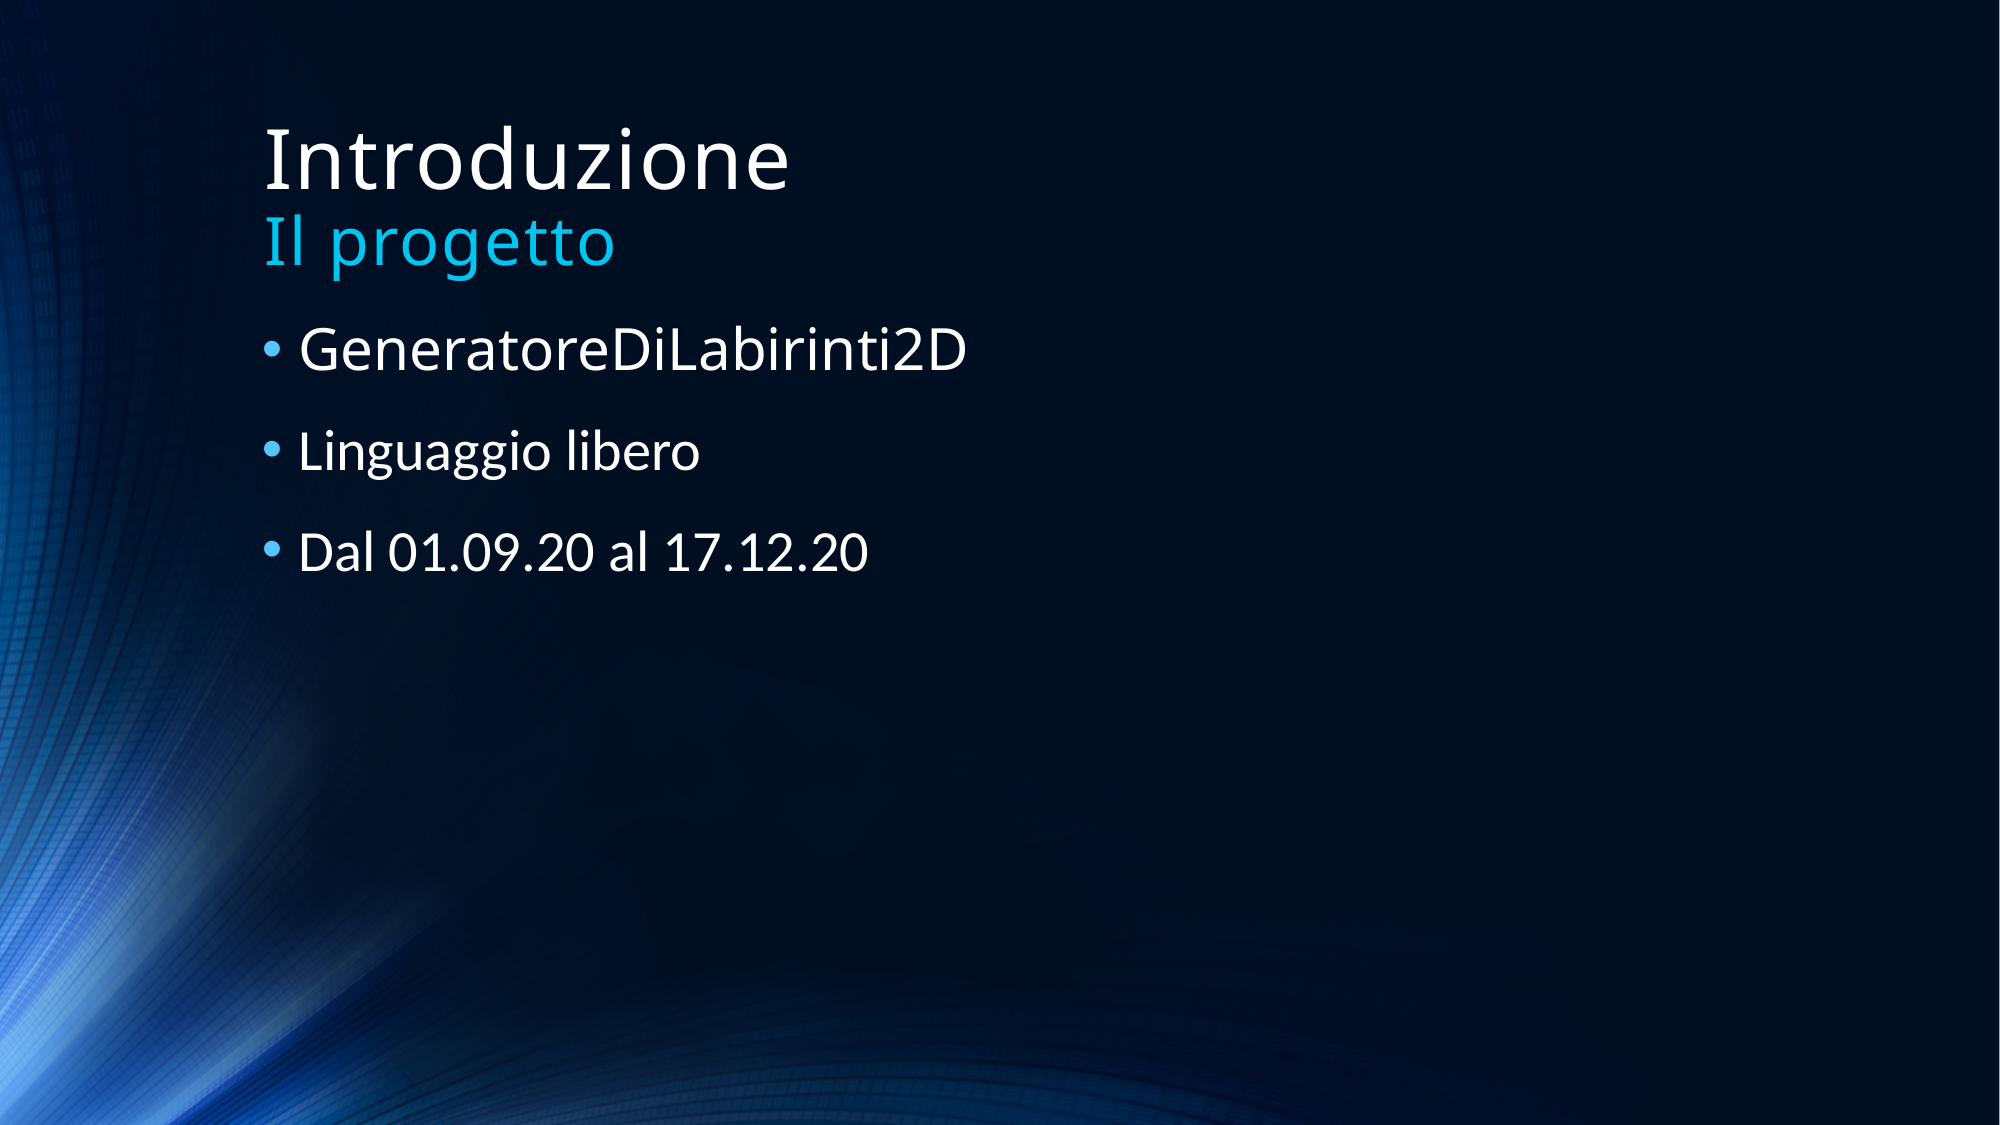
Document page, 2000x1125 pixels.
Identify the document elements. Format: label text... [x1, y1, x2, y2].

picture [0, 0, 2000, 1125]
title Introduzione Il progetto [249, 62, 1750, 288]
list GeneratoreDiLabirinti2D Linguaggio libero Dal 01.09.20 al 17.12.20 [246, 312, 1815, 988]
